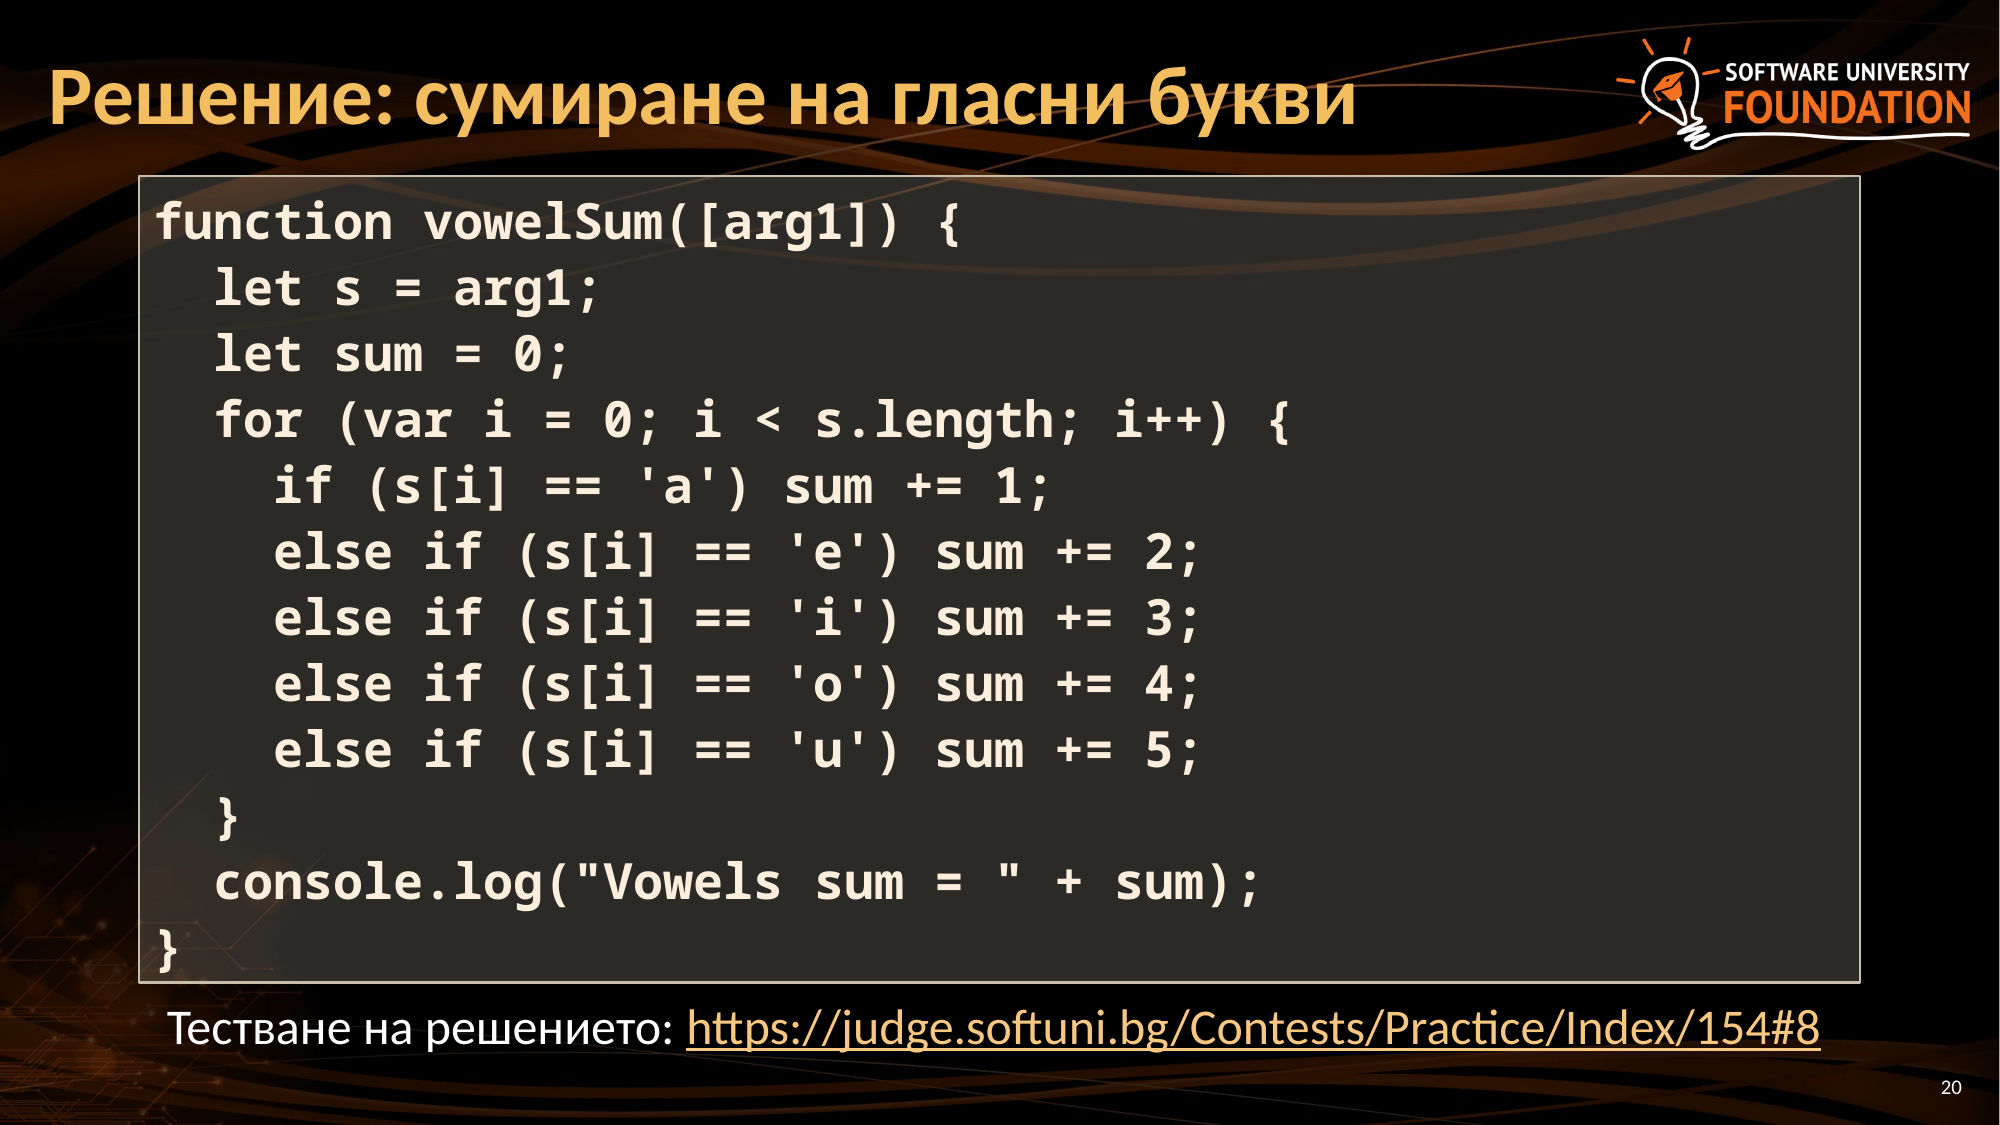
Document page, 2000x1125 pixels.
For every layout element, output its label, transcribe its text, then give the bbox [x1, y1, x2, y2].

text_box Тестване на решението: https://judge.softuni.bg/Contests/Practice/Index/154#8 [124, 987, 1875, 1063]
picture [0, 0, 2000, 1125]
text_box function vowelSum([arg1]) { let s = arg1; let sum = 0; for (var i = 0; i < s.length; i++) { if (s[i] == 'a') sum += 1; else if (s[i] == 'e') sum += 2; else if (s[i] == 'i') sum += 3; else if (s[i] == 'o') sum += 4; else if (s[i] == 'u') sum += 5; } console.log("Vowels sum = " + sum); } [139, 176, 1861, 983]
title Решение: сумиране на гласни букви [30, 6, 1602, 189]
slide_number 20 [1897, 1070, 1968, 1103]
